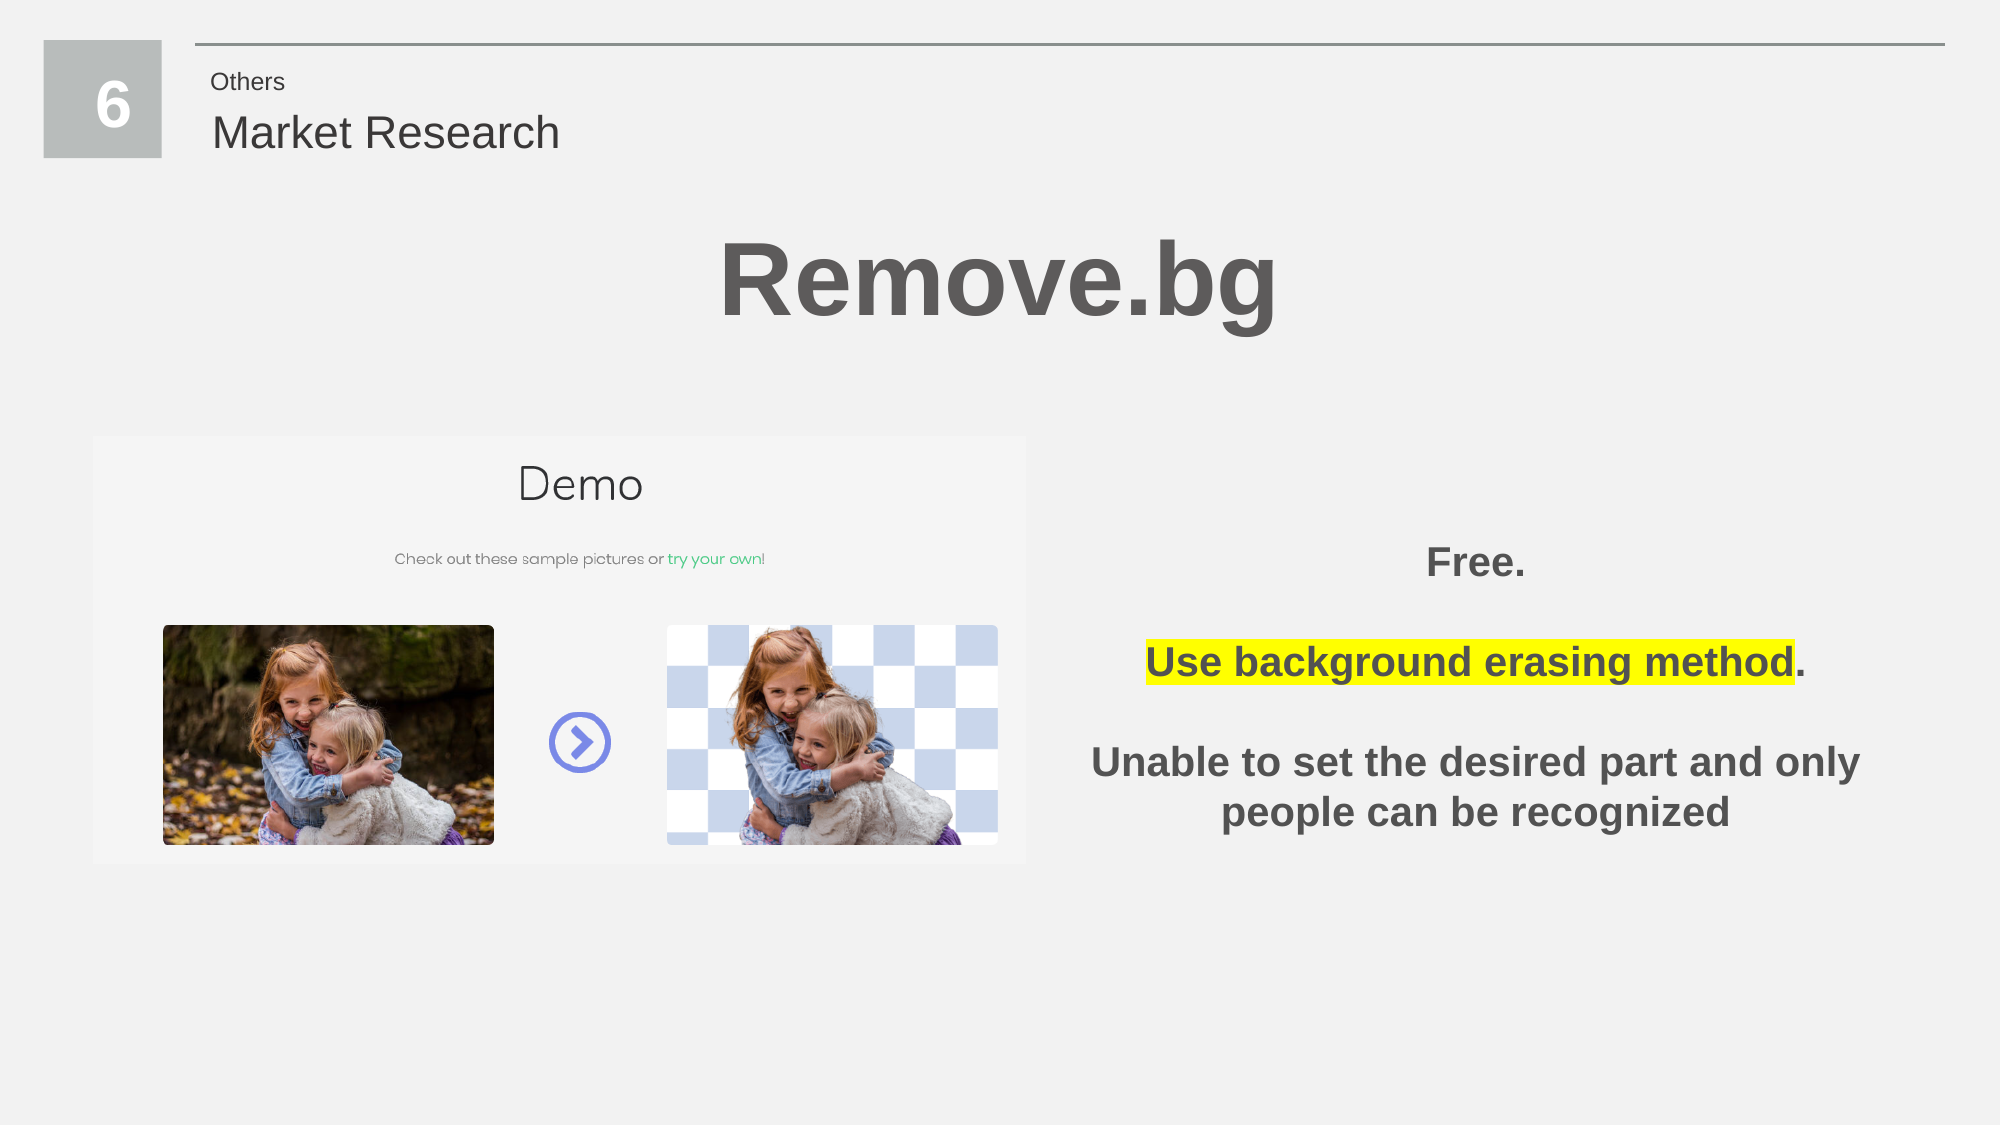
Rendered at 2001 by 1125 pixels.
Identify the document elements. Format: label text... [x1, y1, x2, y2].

text_box Remove.bg [394, 203, 1606, 344]
text_box Free. Use background erasing method. Unable to set the desired part and only people can be recognized [1026, 527, 1927, 843]
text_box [194, 57, 579, 167]
text_box [42, 39, 163, 159]
picture [93, 436, 1026, 864]
text_box 6 [80, 52, 123, 148]
